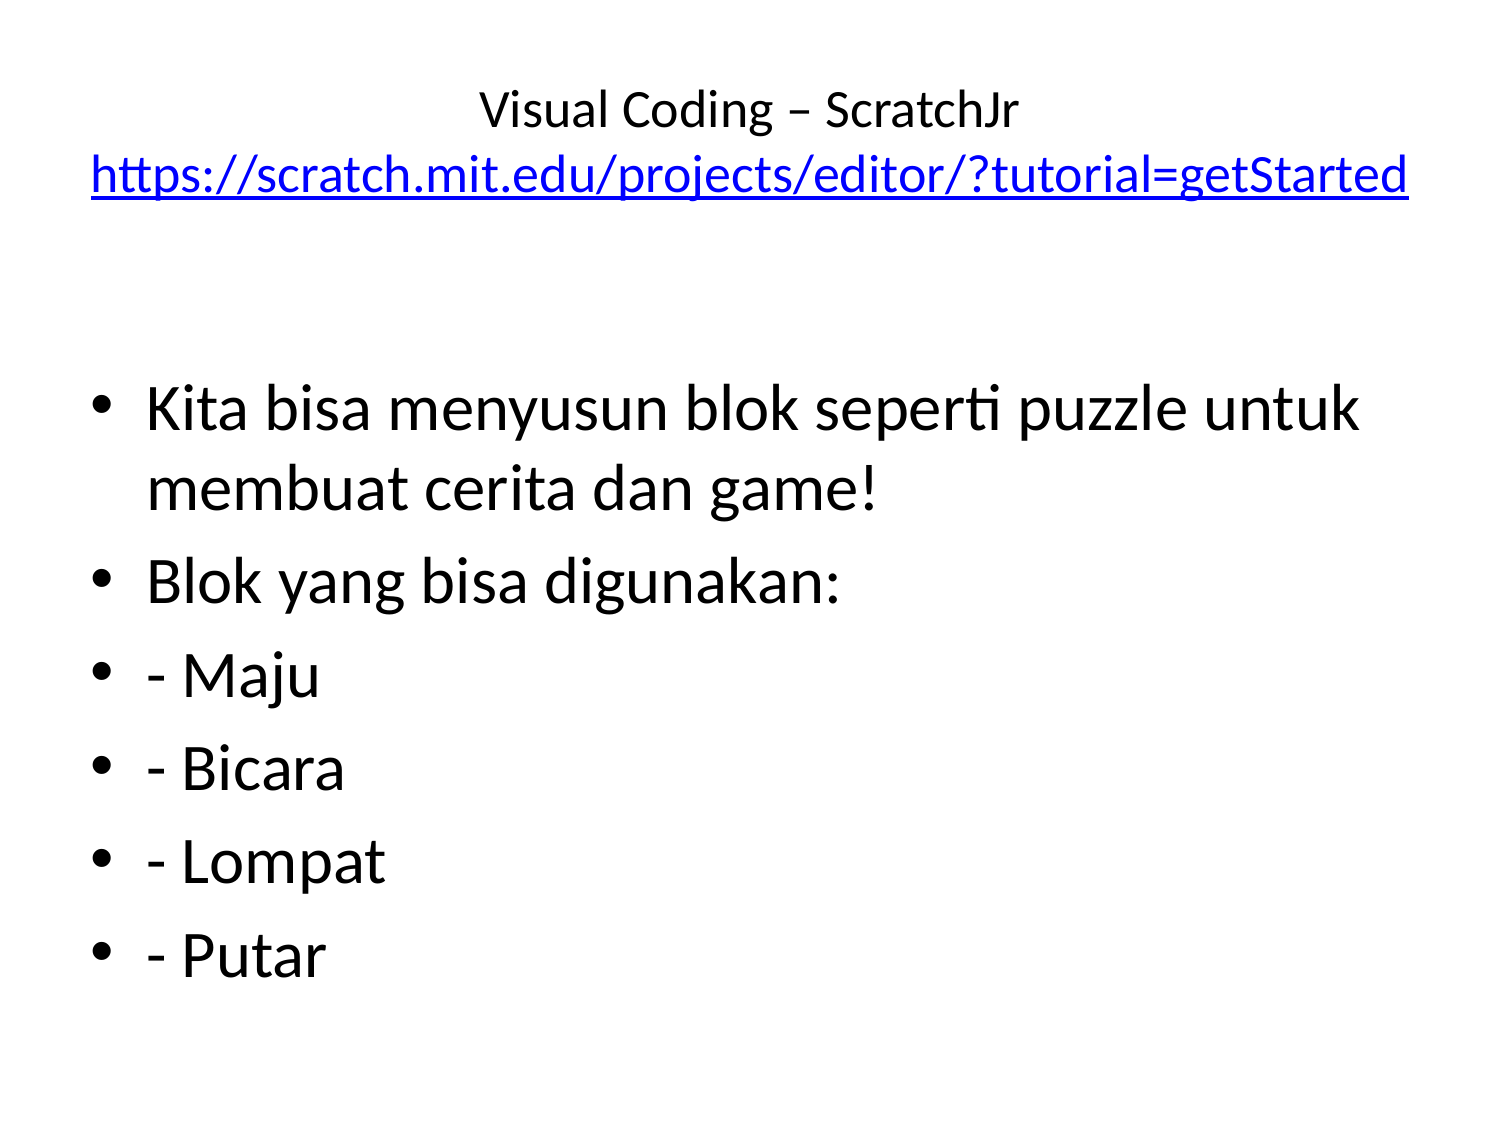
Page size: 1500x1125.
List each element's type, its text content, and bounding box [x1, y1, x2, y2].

list Kita bisa menyusun blok seperti puzzle untuk membuat cerita dan game! Blok yang bisa digunakan: - Maju - Bicara - Lompat - Putar [75, 262, 1425, 1005]
title Visual Coding – ScratchJr https://scratch.mit.edu/projects/editor/?tutorial=getStarted [75, 45, 1425, 233]
